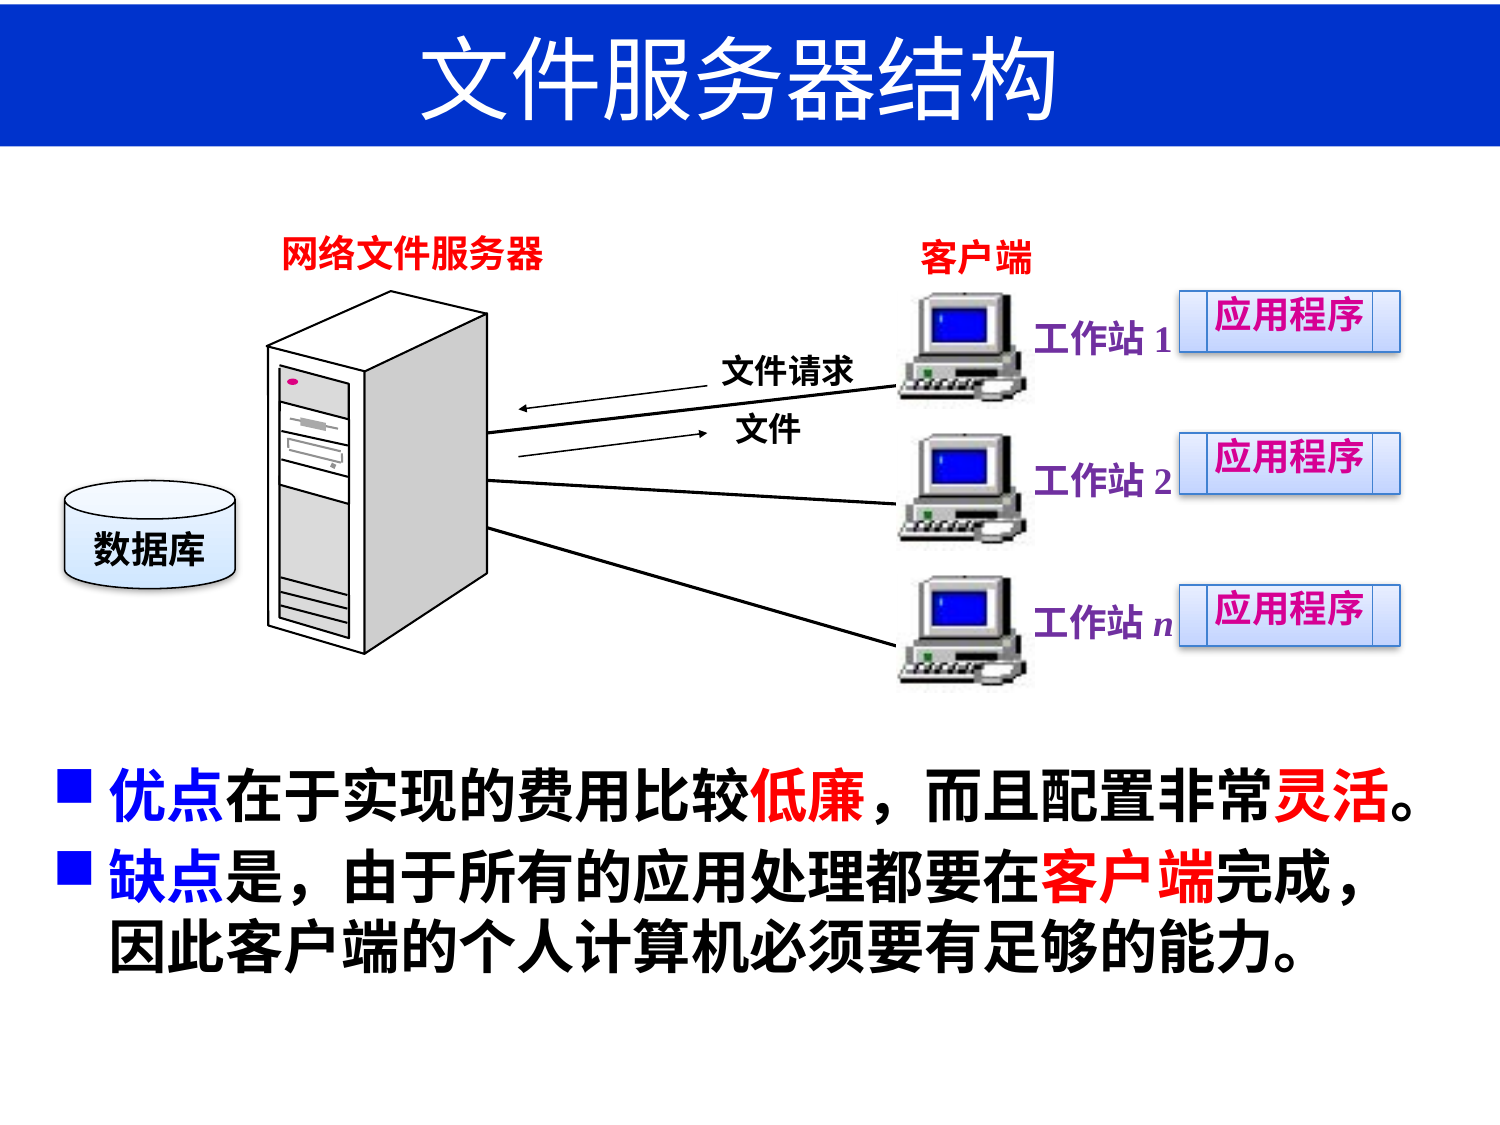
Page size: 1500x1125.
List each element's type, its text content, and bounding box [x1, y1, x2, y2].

title 文件服务器结构 [75, 19, 1425, 135]
list 优点在于实现的费用比较低廉，而且配置非常灵活。 缺点是，由于所有的应用处理都要在客户端完成，因此客户端的个人计算机必须要有足够的能力。 [37, 751, 1459, 1038]
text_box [64, 222, 1401, 693]
